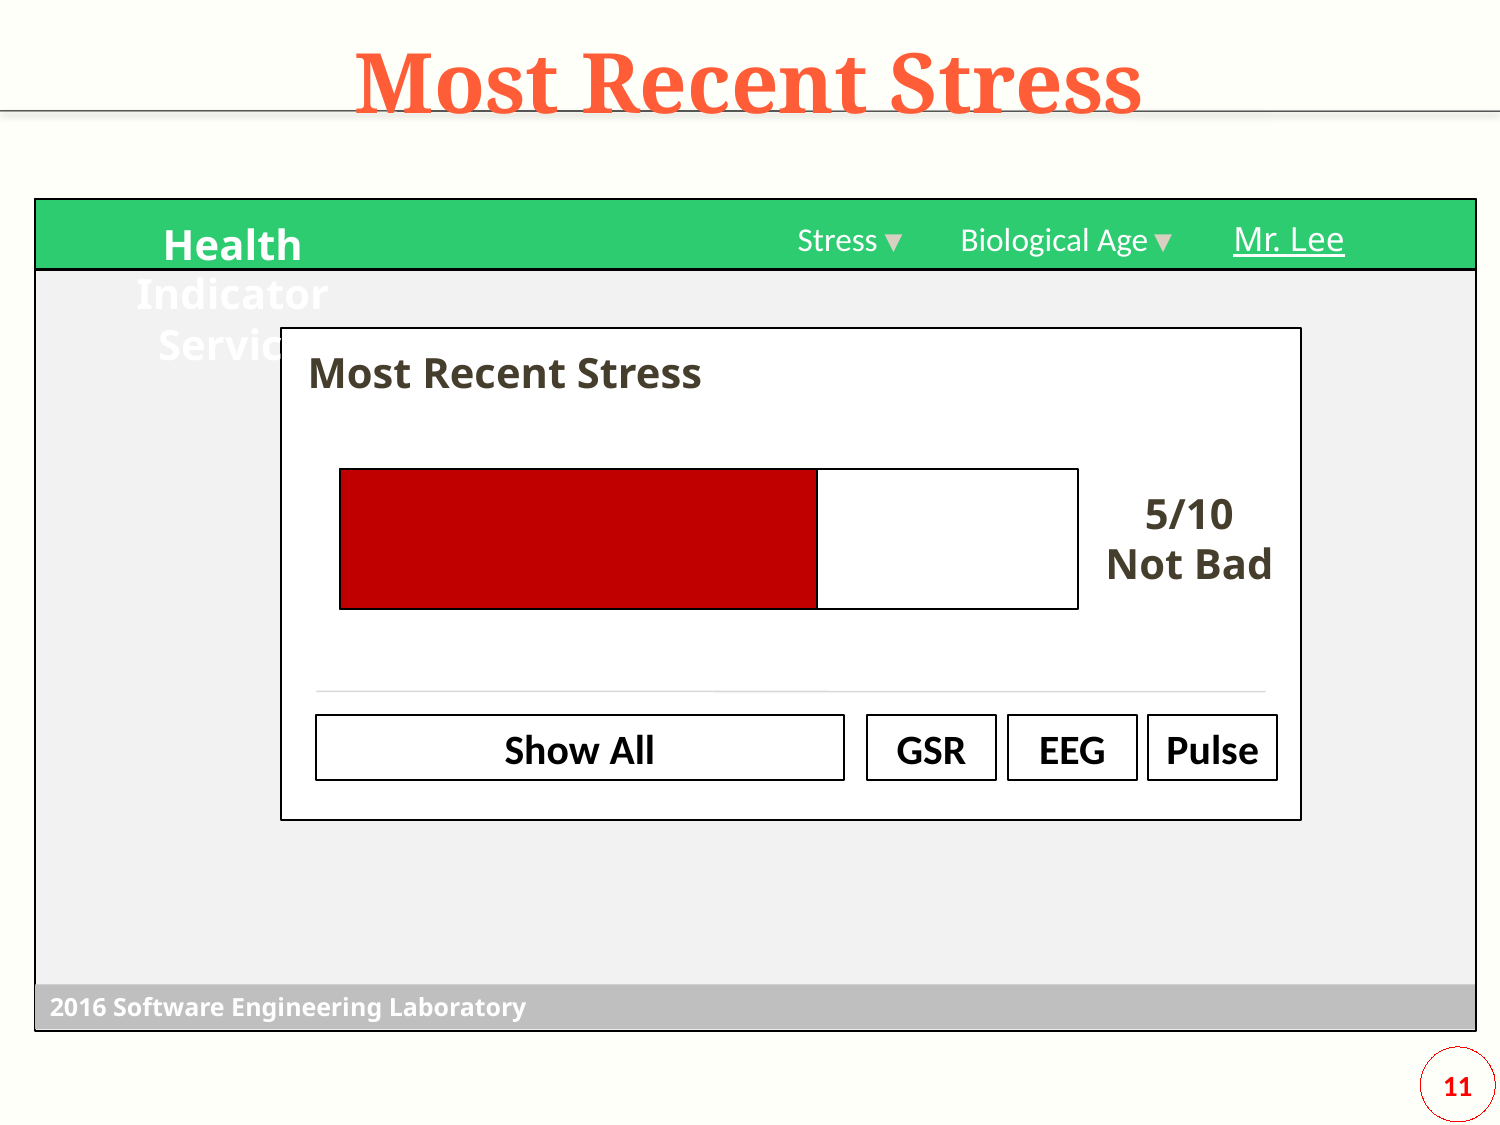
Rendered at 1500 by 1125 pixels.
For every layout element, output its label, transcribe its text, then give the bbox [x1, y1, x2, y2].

title Most Recent Stress [0, 5, 1500, 131]
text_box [34, 198, 1477, 1032]
